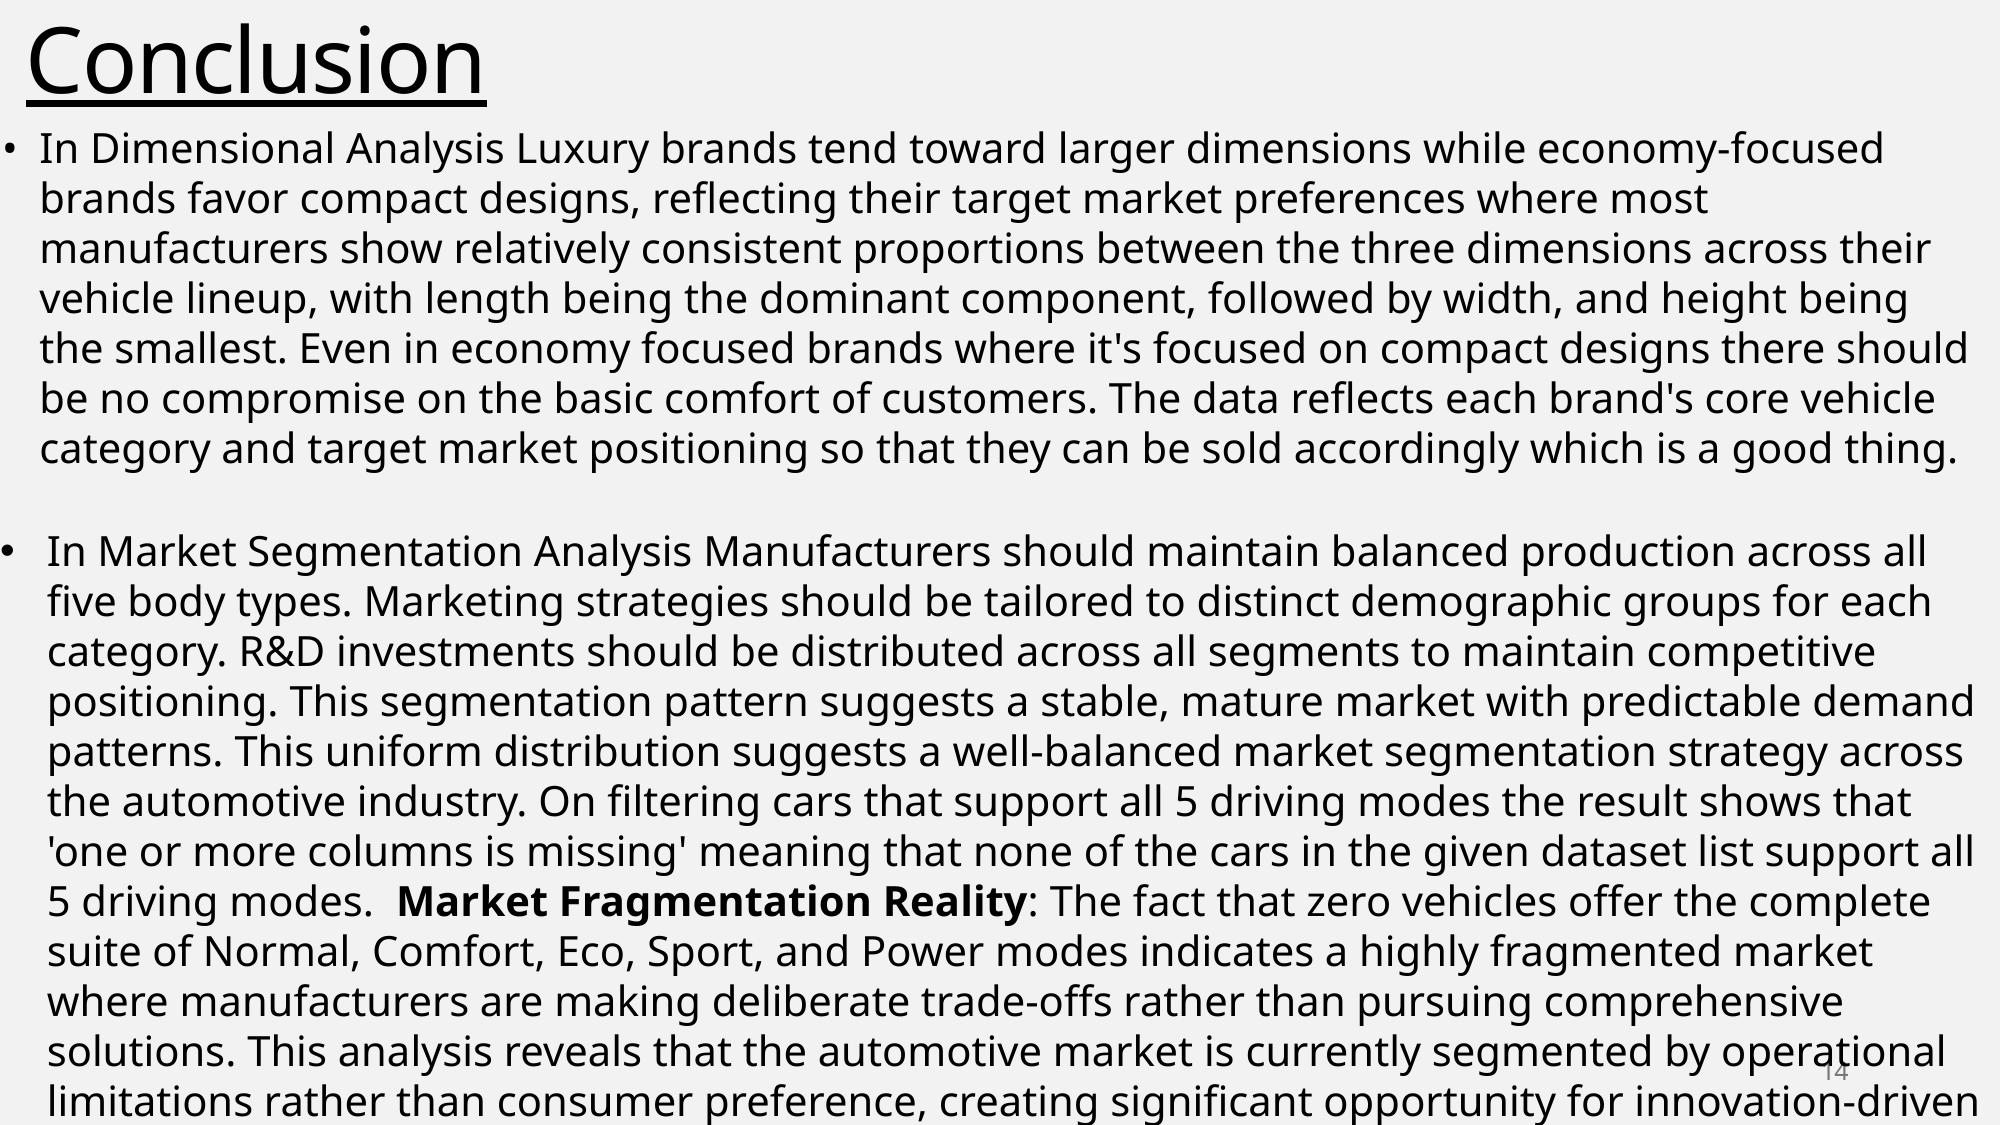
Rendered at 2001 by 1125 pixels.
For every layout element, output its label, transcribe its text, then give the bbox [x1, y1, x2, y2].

text_box Conclusion [23, 0, 1705, 106]
text_box In Dimensional Analysis Luxury brands tend toward larger dimensions while economy-focused brands favor compact designs, reflecting their target market preferences where most manufacturers show relatively consistent proportions between the three dimensions across their vehicle lineup, with length being the dominant component, followed by width, and height being the smallest. Even in economy focused brands where it's focused on compact designs there should be no compromise on the basic comfort of customers. The data reflects each brand's core vehicle category and target market positioning so that they can be sold accordingly which is a good thing. In Market Segmentation Analysis Manufacturers should maintain balanced production across all five body types. Marketing strategies should be tailored to distinct demographic groups for each category. R&D investments should be distributed across all segments to maintain competitive positioning. This segmentation pattern suggests a stable, mature market with predictable demand patterns. This uniform distribution suggests a well-balanced market segmentation strategy across the automotive industry. On filtering cars that support all 5 driving modes the result shows that 'one or more columns is missing' meaning that none of the cars in the given dataset list support all 5 driving modes. Market Fragmentation Reality: The fact that zero vehicles offer the complete suite of Normal, Comfort, Eco, Sport, and Power modes indicates a highly fragmented market where manufacturers are making deliberate trade-offs rather than pursuing comprehensive solutions. This analysis reveals that the automotive market is currently segmented by operational limitations rather than consumer preference, creating significant opportunity for innovation-driven market disruption. [0, 106, 2000, 1125]
